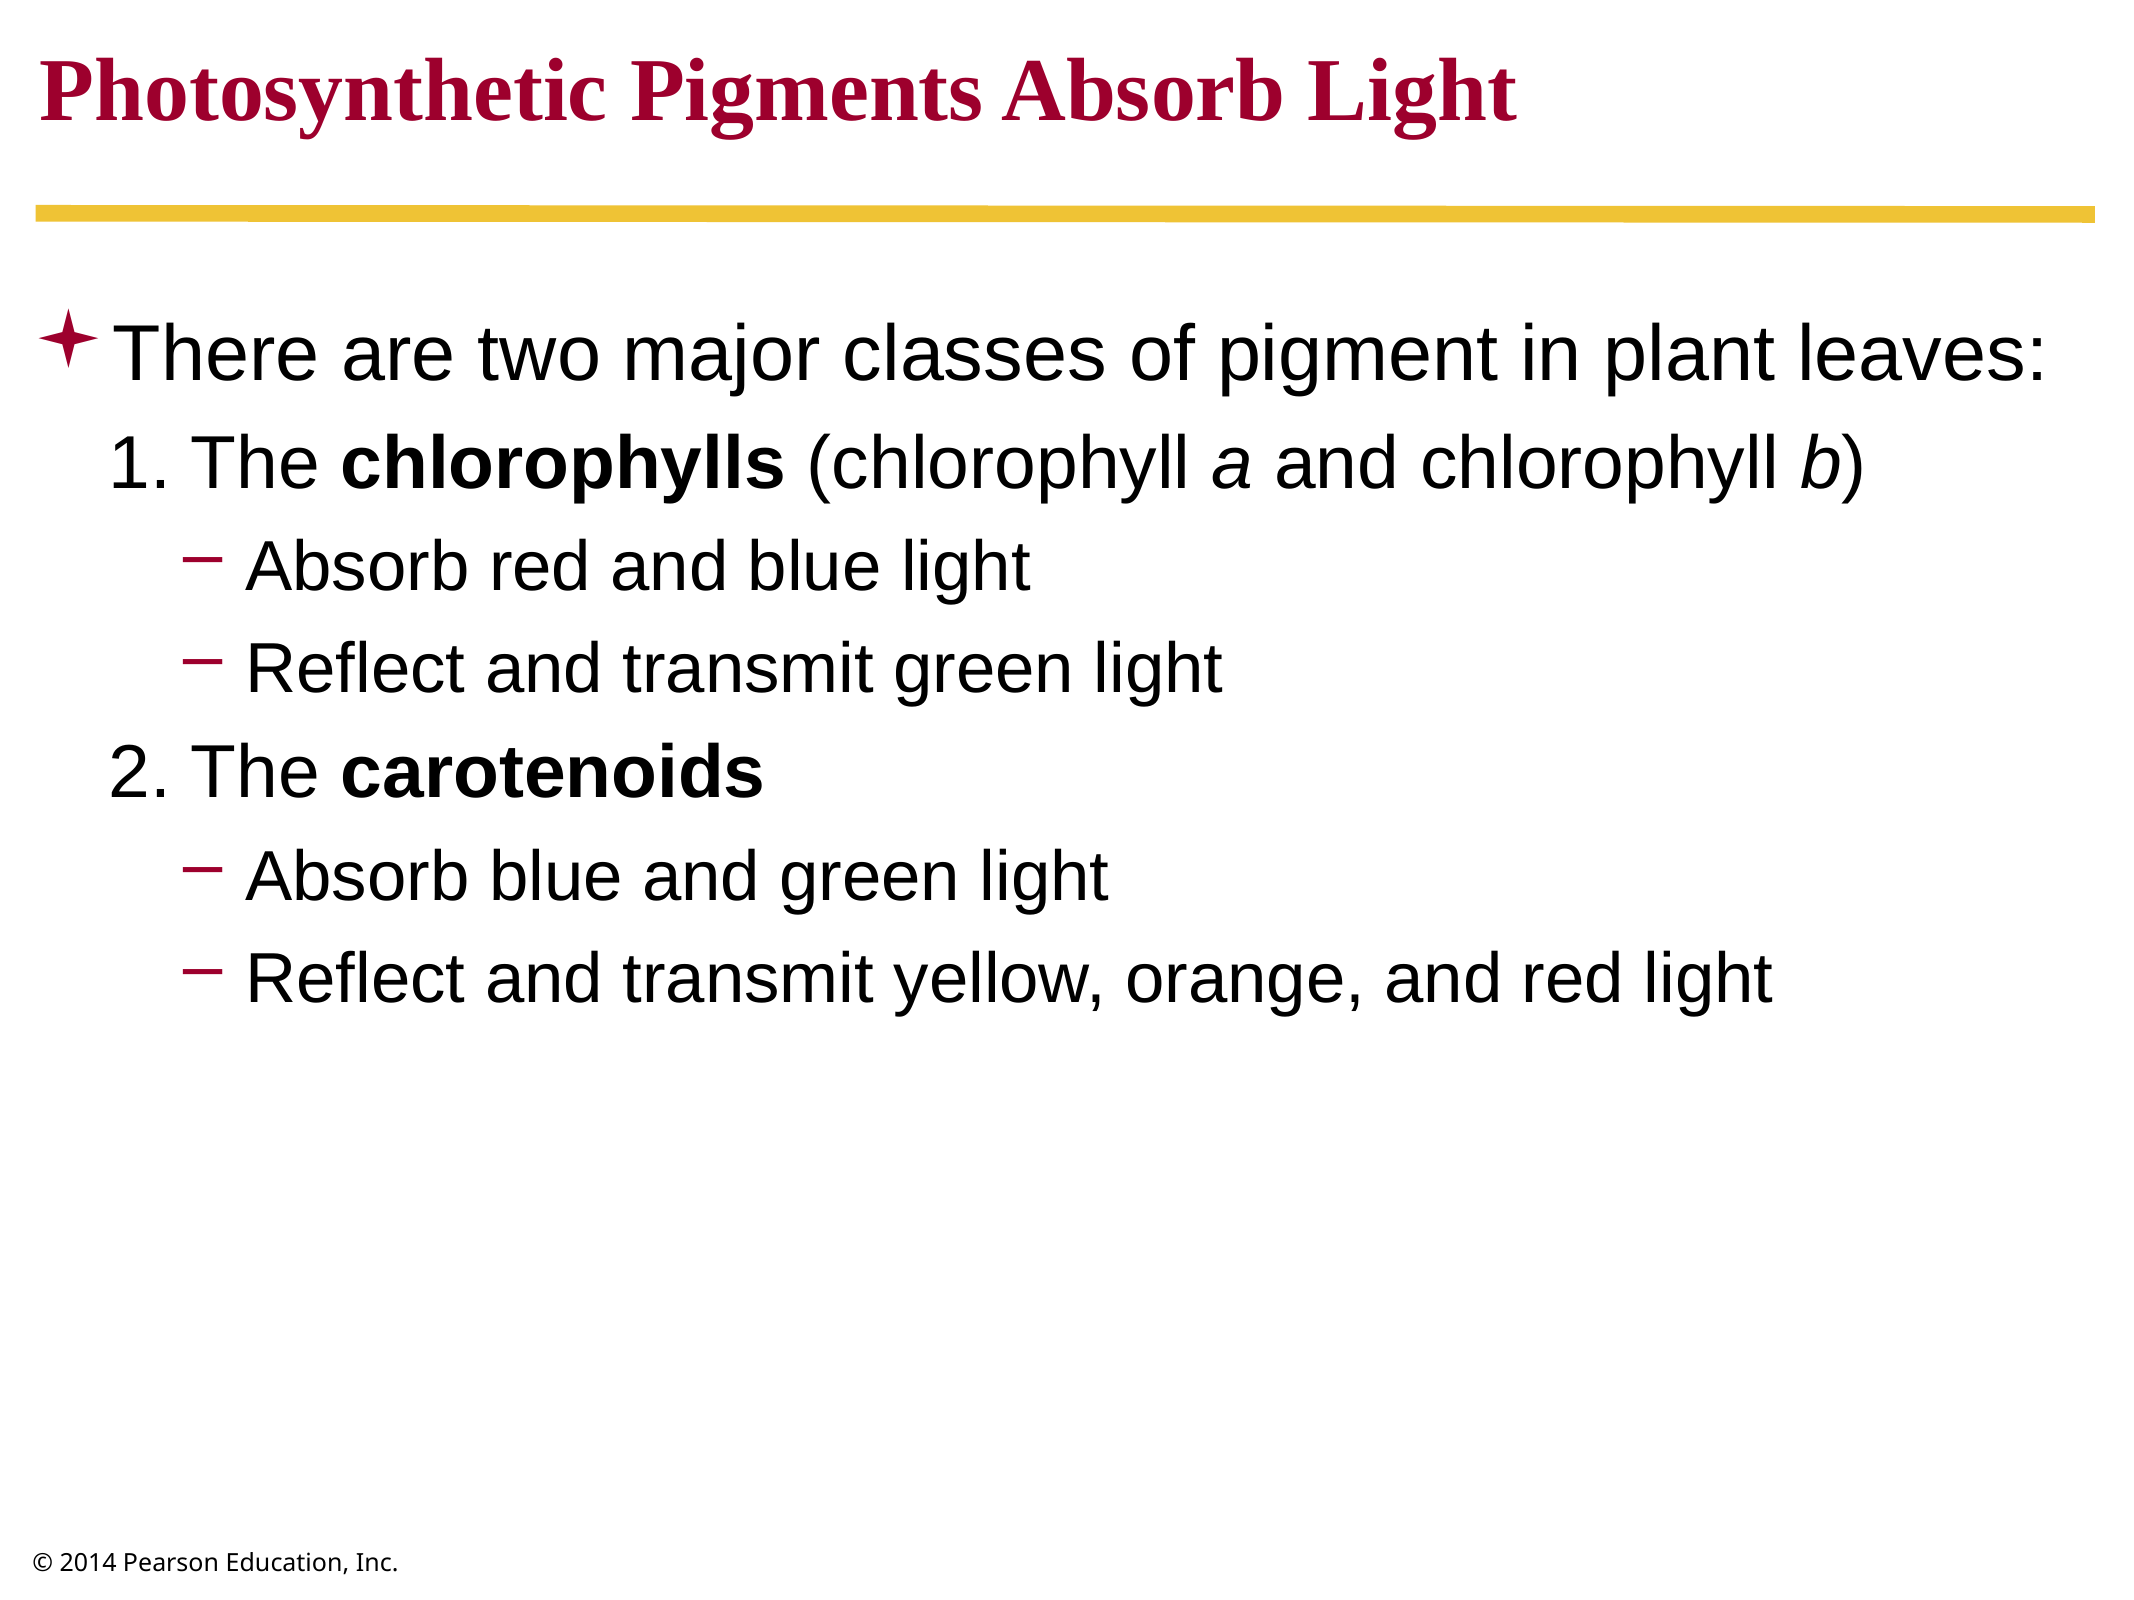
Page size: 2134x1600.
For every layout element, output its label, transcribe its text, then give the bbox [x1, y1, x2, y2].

list There are two major classes of pigment in plant leaves: 1. The chlorophylls (chlorophyll a and chlorophyll b) Absorb red and blue light Reflect and transmit green light 2. The carotenoids Absorb blue and green light Reflect and transmit yellow, orange, and red light [33, 300, 2082, 1422]
title Photosynthetic Pigments Absorb Light [39, 42, 2088, 235]
